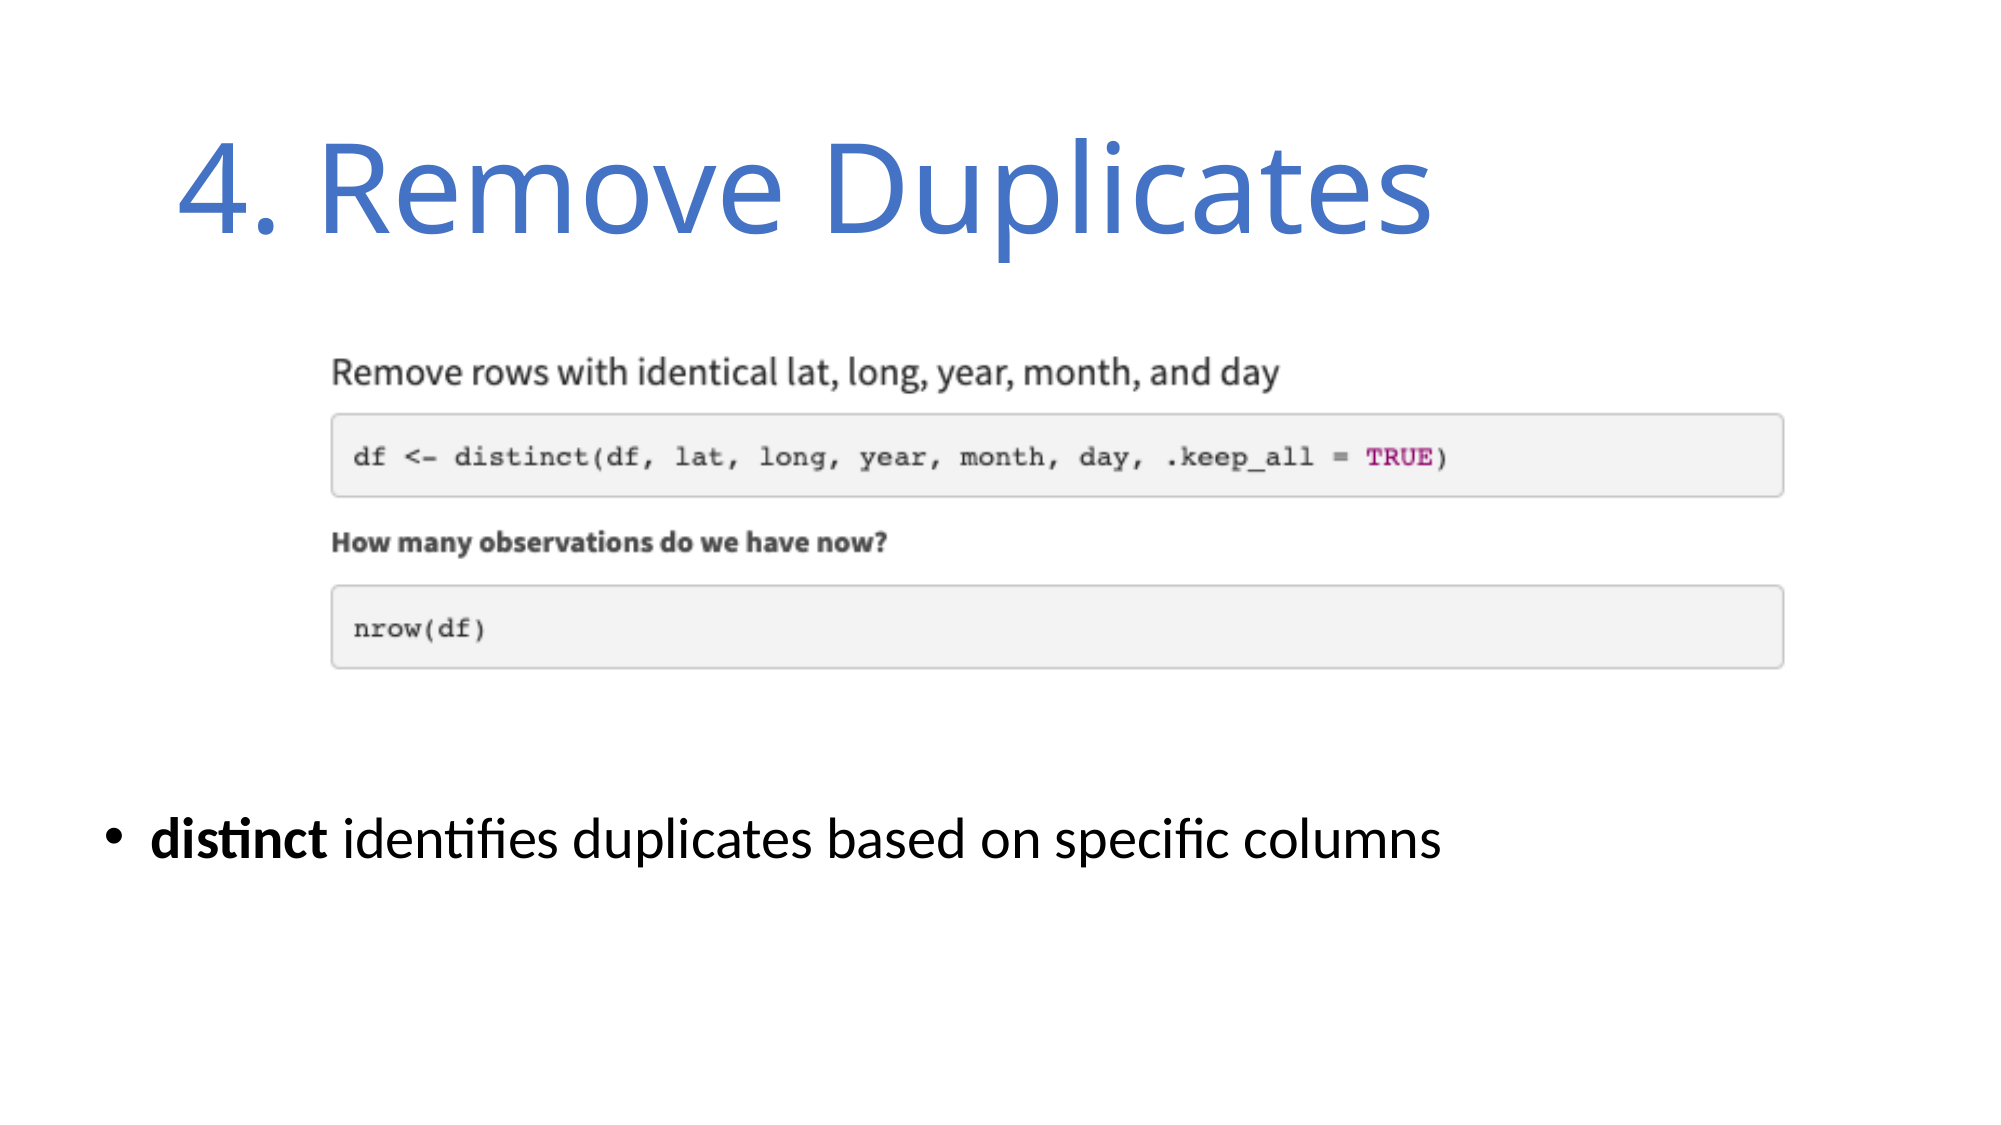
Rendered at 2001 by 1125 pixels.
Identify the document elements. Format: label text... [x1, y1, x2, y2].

text_box 4. Remove Duplicates [162, 84, 1888, 303]
text_box distinct identifies duplicates based on specific columns [89, 793, 1458, 878]
picture [327, 342, 1798, 685]
